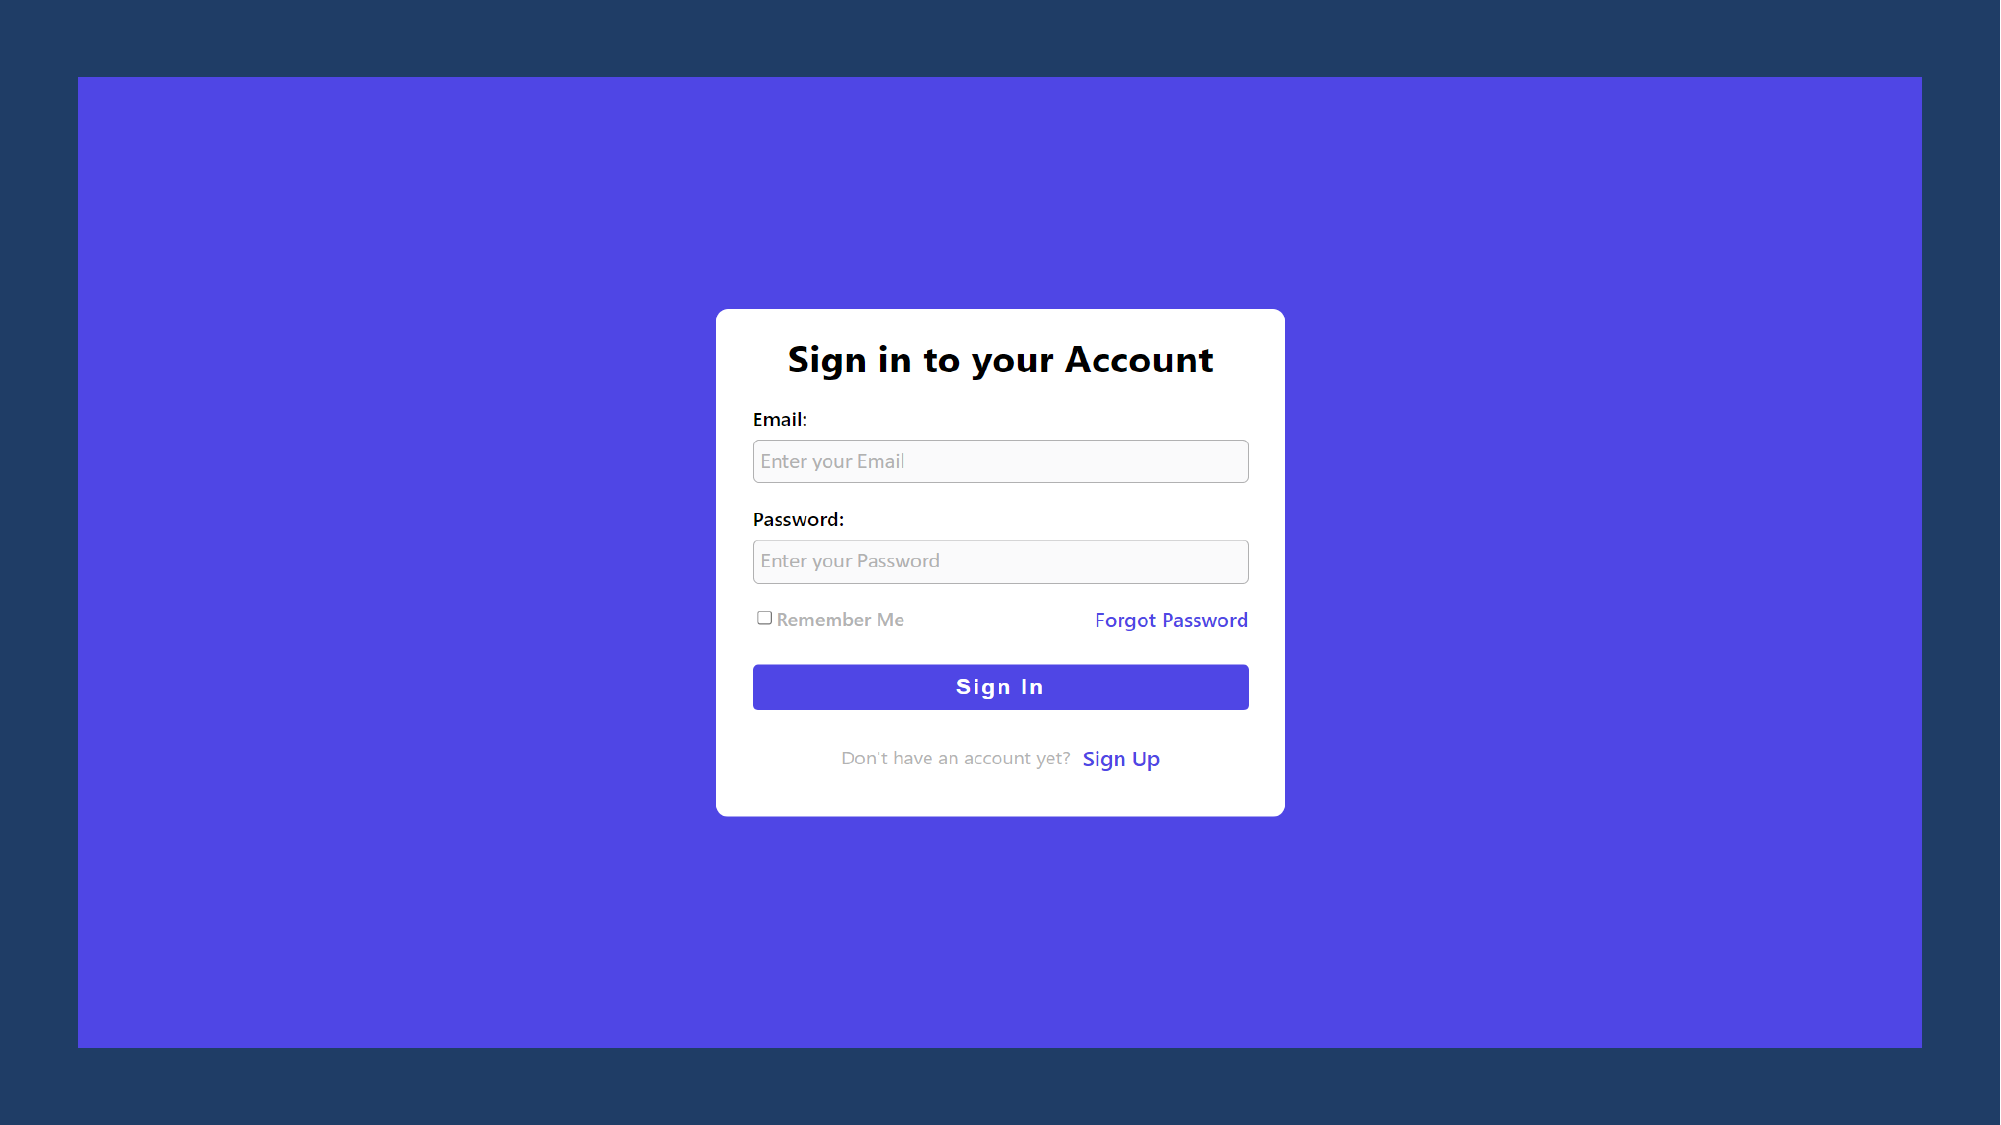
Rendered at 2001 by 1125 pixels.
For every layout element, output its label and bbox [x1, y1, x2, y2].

picture [77, 76, 1923, 1049]
text_box [0, 0, 2000, 1125]
